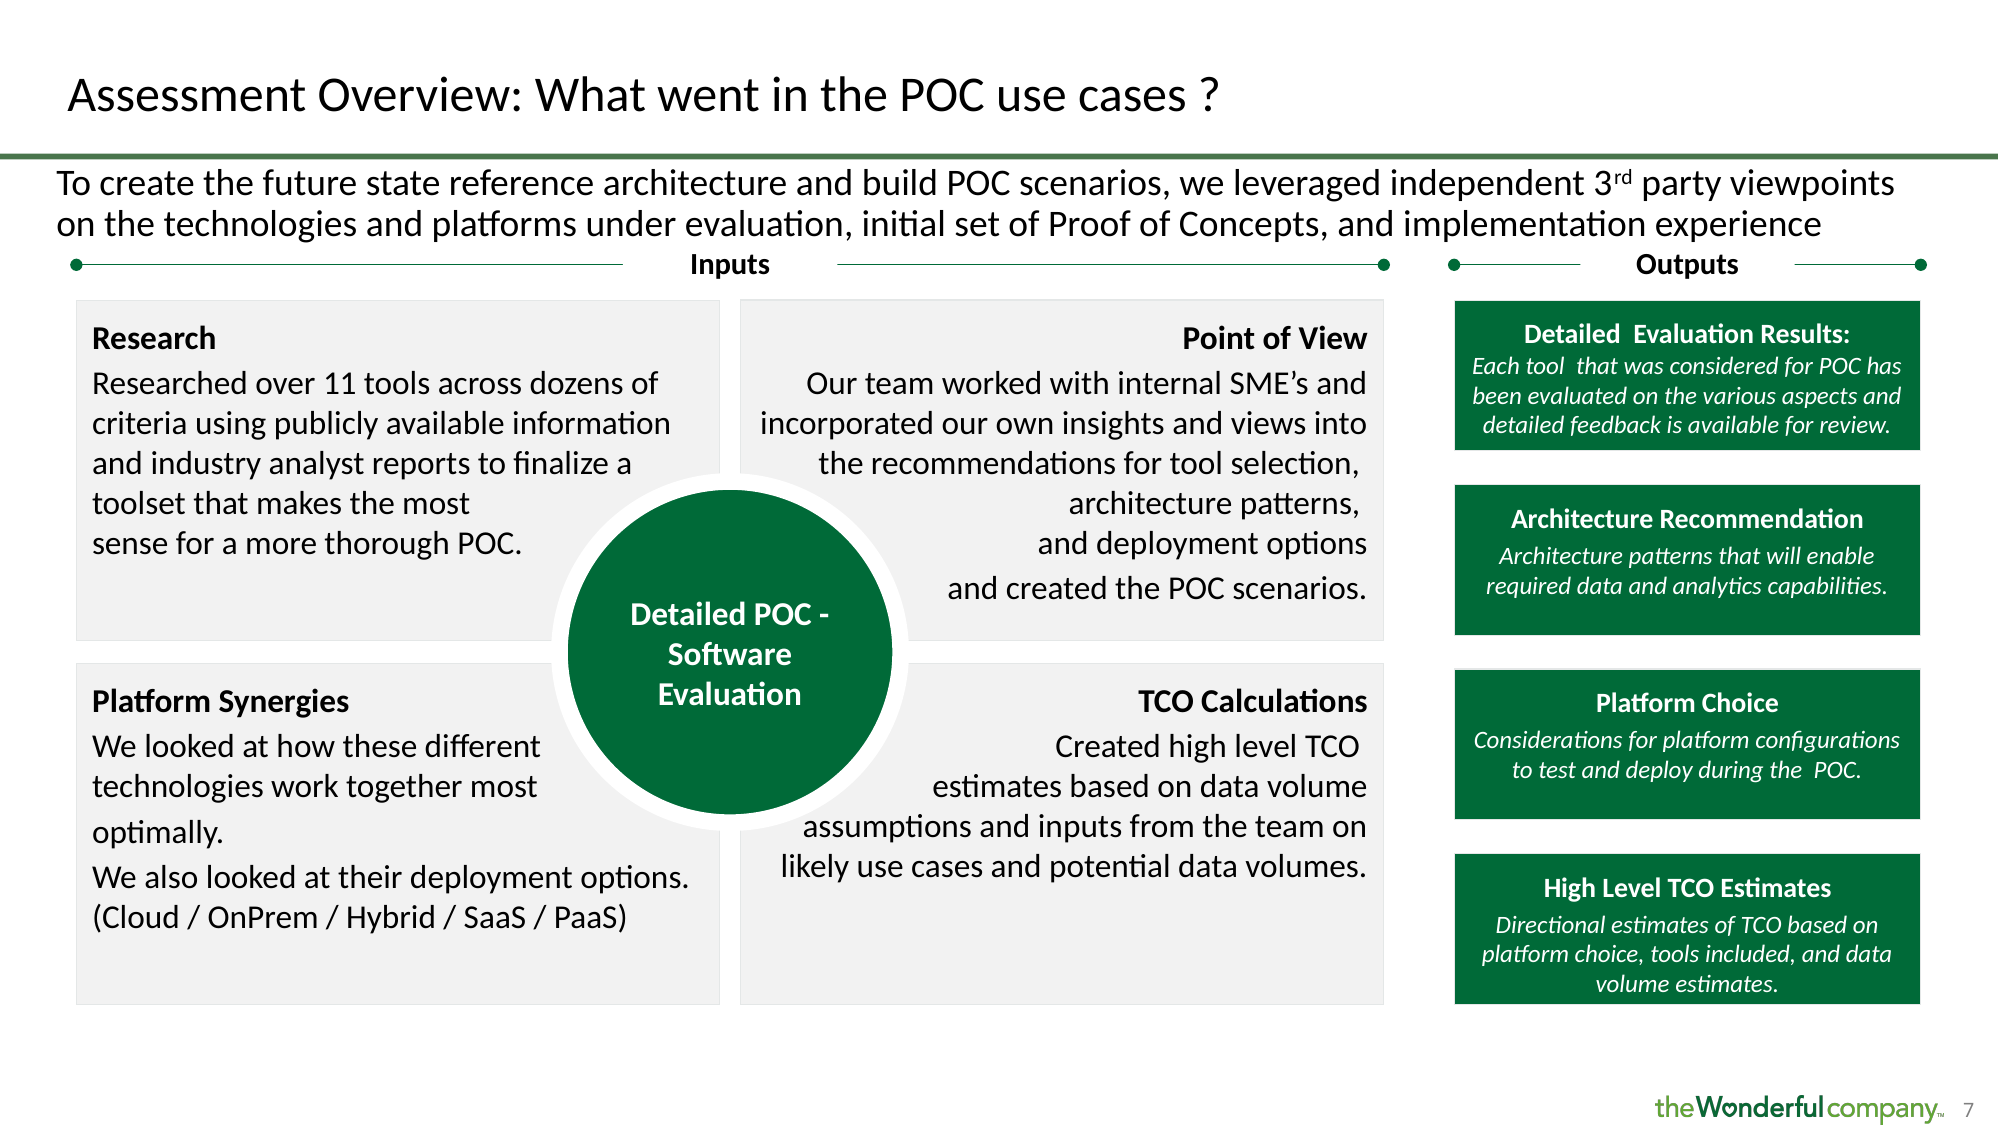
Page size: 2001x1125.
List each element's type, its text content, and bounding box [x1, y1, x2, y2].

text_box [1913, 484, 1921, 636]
picture [1655, 1095, 1944, 1125]
text_box To create the future state reference architecture and build POC scenarios, we leveraged independent 3rd party viewpoints on the technologies and platforms under evaluation, initial set of Proof of Concepts, and implementation experience [41, 159, 1933, 288]
text_box [62, 288, 1913, 1040]
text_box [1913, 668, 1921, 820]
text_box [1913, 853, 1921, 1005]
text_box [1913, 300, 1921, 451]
text_box Assessment Overview: What went in the POC use cases ? [52, 53, 1370, 129]
